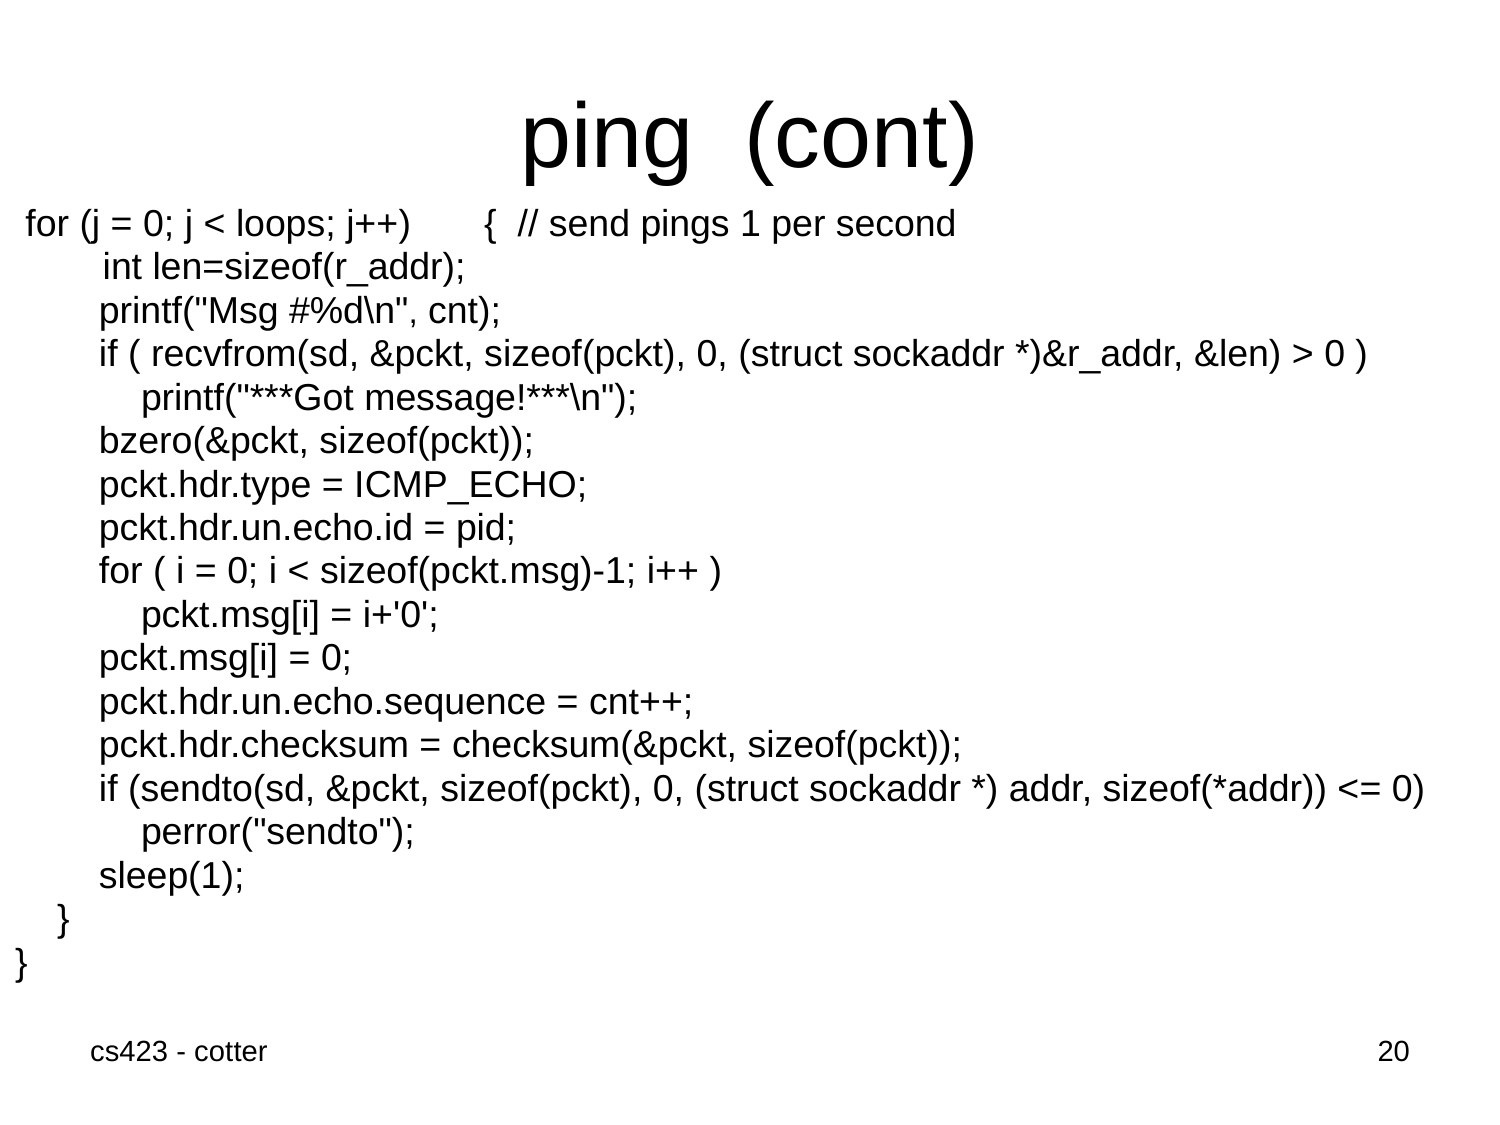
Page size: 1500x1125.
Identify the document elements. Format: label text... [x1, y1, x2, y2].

slide_number 20 [1074, 1024, 1426, 1103]
slide_number cs423 - cotter [74, 1024, 426, 1103]
list for (j = 0; j < loops; j++) { // send pings 1 per second int len=sizeof(r_addr); printf("Msg #%d\n", cnt); if ( recvfrom(sd, &pckt, sizeof(pckt), 0, (struct sockaddr *)&r_addr, &len) > 0 ) printf("***Got message!***\n"); bzero(&pckt, sizeof(pckt)); pckt.hdr.type = ICMP_ECHO; pckt.hdr.un.echo.id = pid; for ( i = 0; i < sizeof(pckt.msg)-1; i++ ) pckt.msg[i] = i+'0'; pckt.msg[i] = 0; pckt.hdr.un.echo.sequence = cnt++; pckt.hdr.checksum = checksum(&pckt, sizeof(pckt)); if (sendto(sd, &pckt, sizeof(pckt), 0, (struct sockaddr *) addr, sizeof(*addr)) <= 0) perror("sendto"); sleep(1); } } [0, 200, 1463, 1000]
title ping (cont) [112, 62, 1388, 200]
